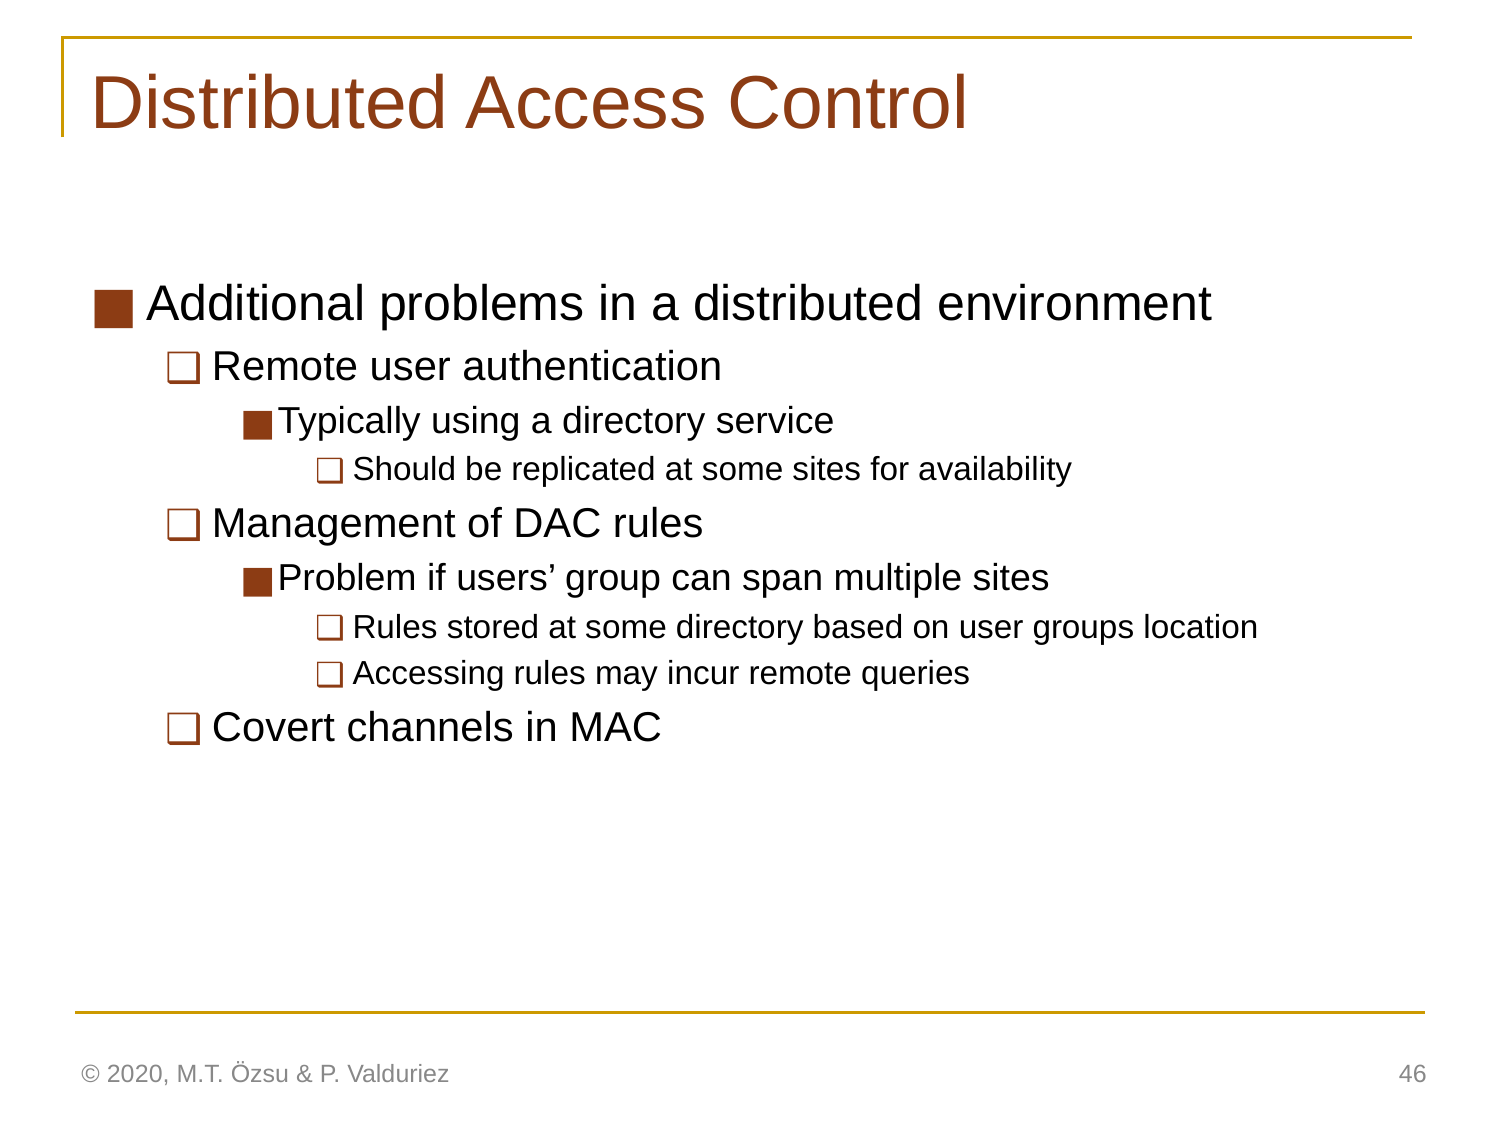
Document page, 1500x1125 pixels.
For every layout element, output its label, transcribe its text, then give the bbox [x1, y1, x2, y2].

footer © 2020, M.T. Özsu & P. Valduriez [66, 1042, 573, 1103]
slide_number ‹#› [1104, 1042, 1442, 1103]
list Additional problems in a distributed environment Remote user authentication Typically using a directory service Should be replicated at some sites for availability Management of DAC rules Problem if users’ group can span multiple sites Rules stored at some directory based on user groups location Accessing rules may incur remote queries Covert channels in MAC [75, 262, 1425, 1006]
title Distributed Access Control [75, 45, 1425, 233]
